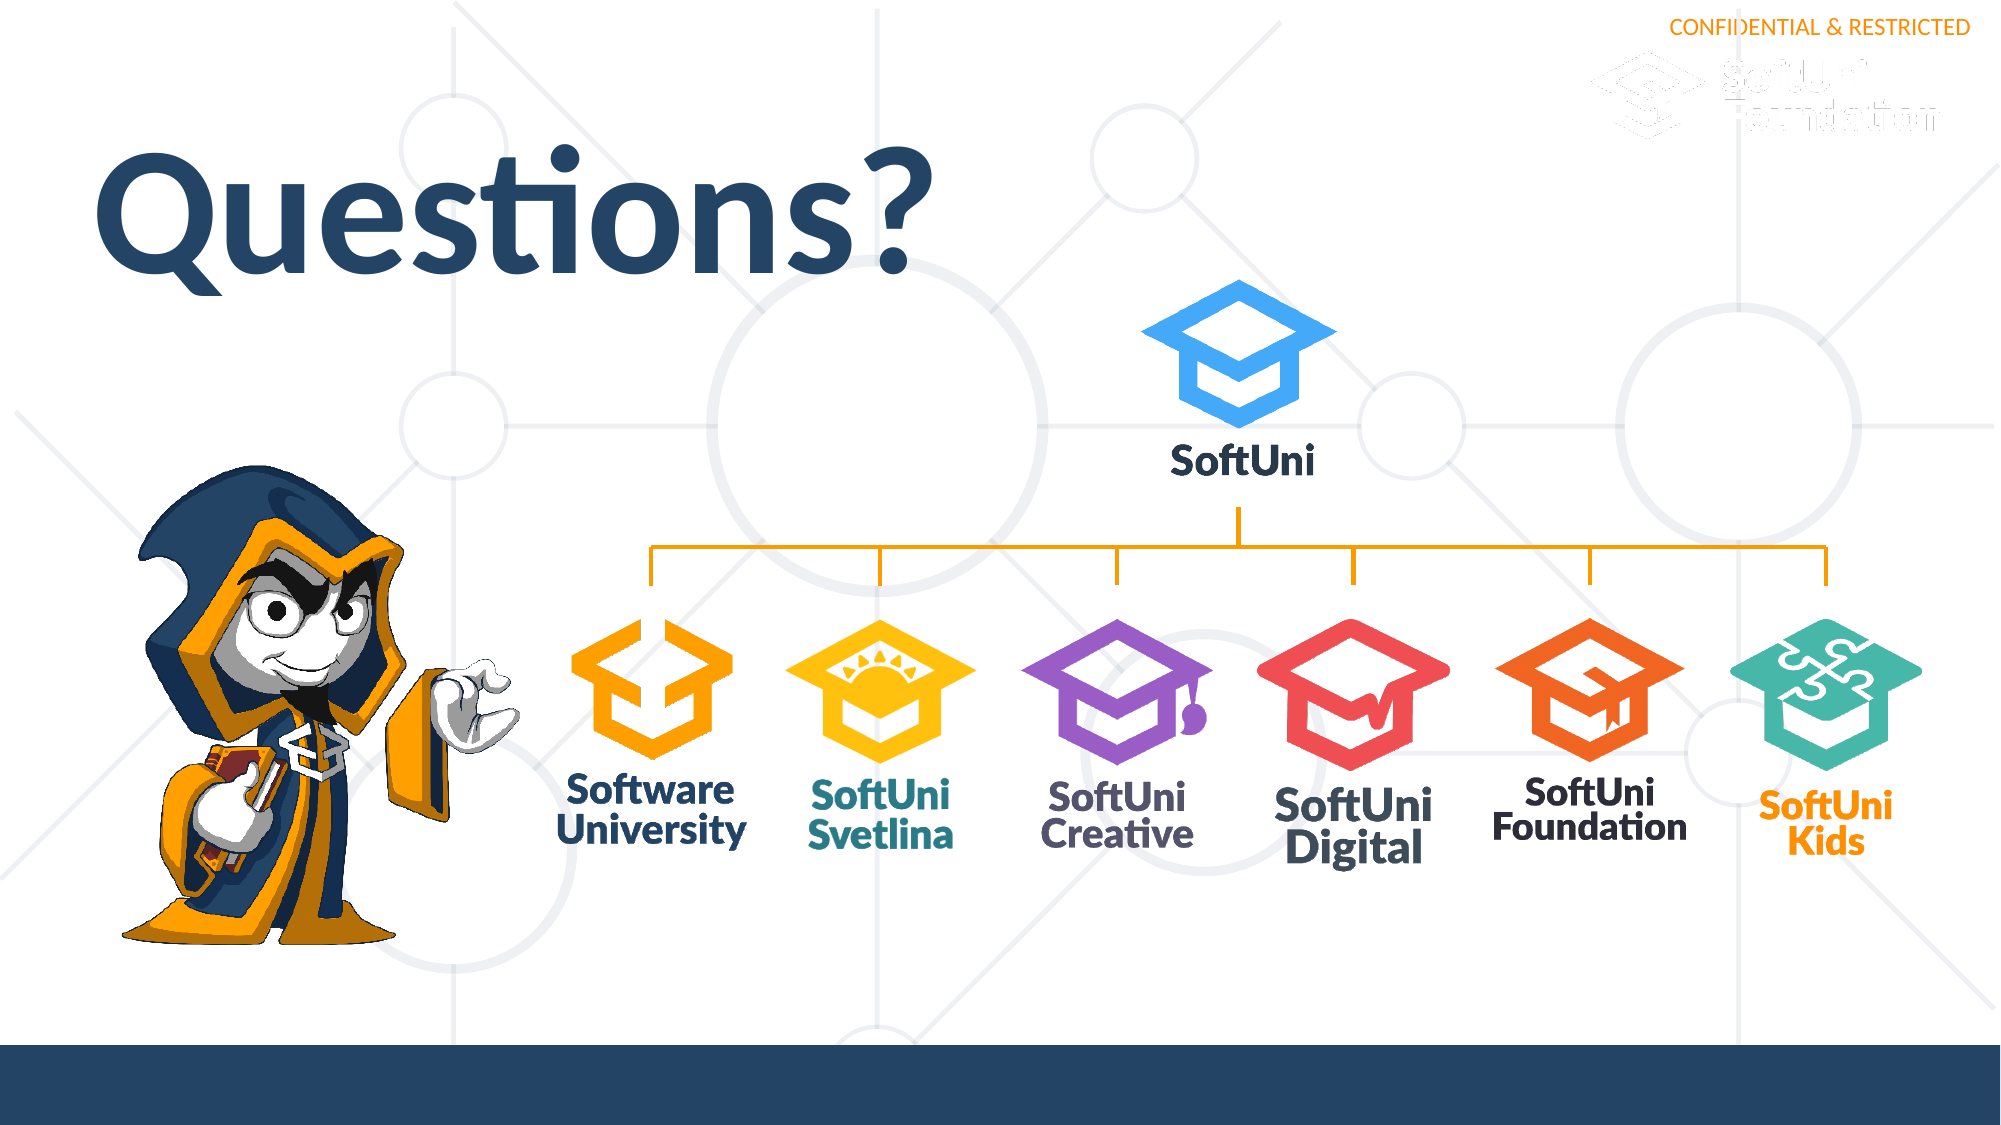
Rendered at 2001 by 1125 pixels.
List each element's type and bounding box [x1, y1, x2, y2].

picture [1257, 619, 1450, 877]
picture [1494, 618, 1686, 840]
picture [1140, 279, 1337, 476]
picture [1590, 51, 1940, 139]
picture [27, 364, 747, 1045]
picture [785, 619, 977, 850]
picture [1730, 619, 1922, 855]
picture [1021, 619, 1213, 848]
